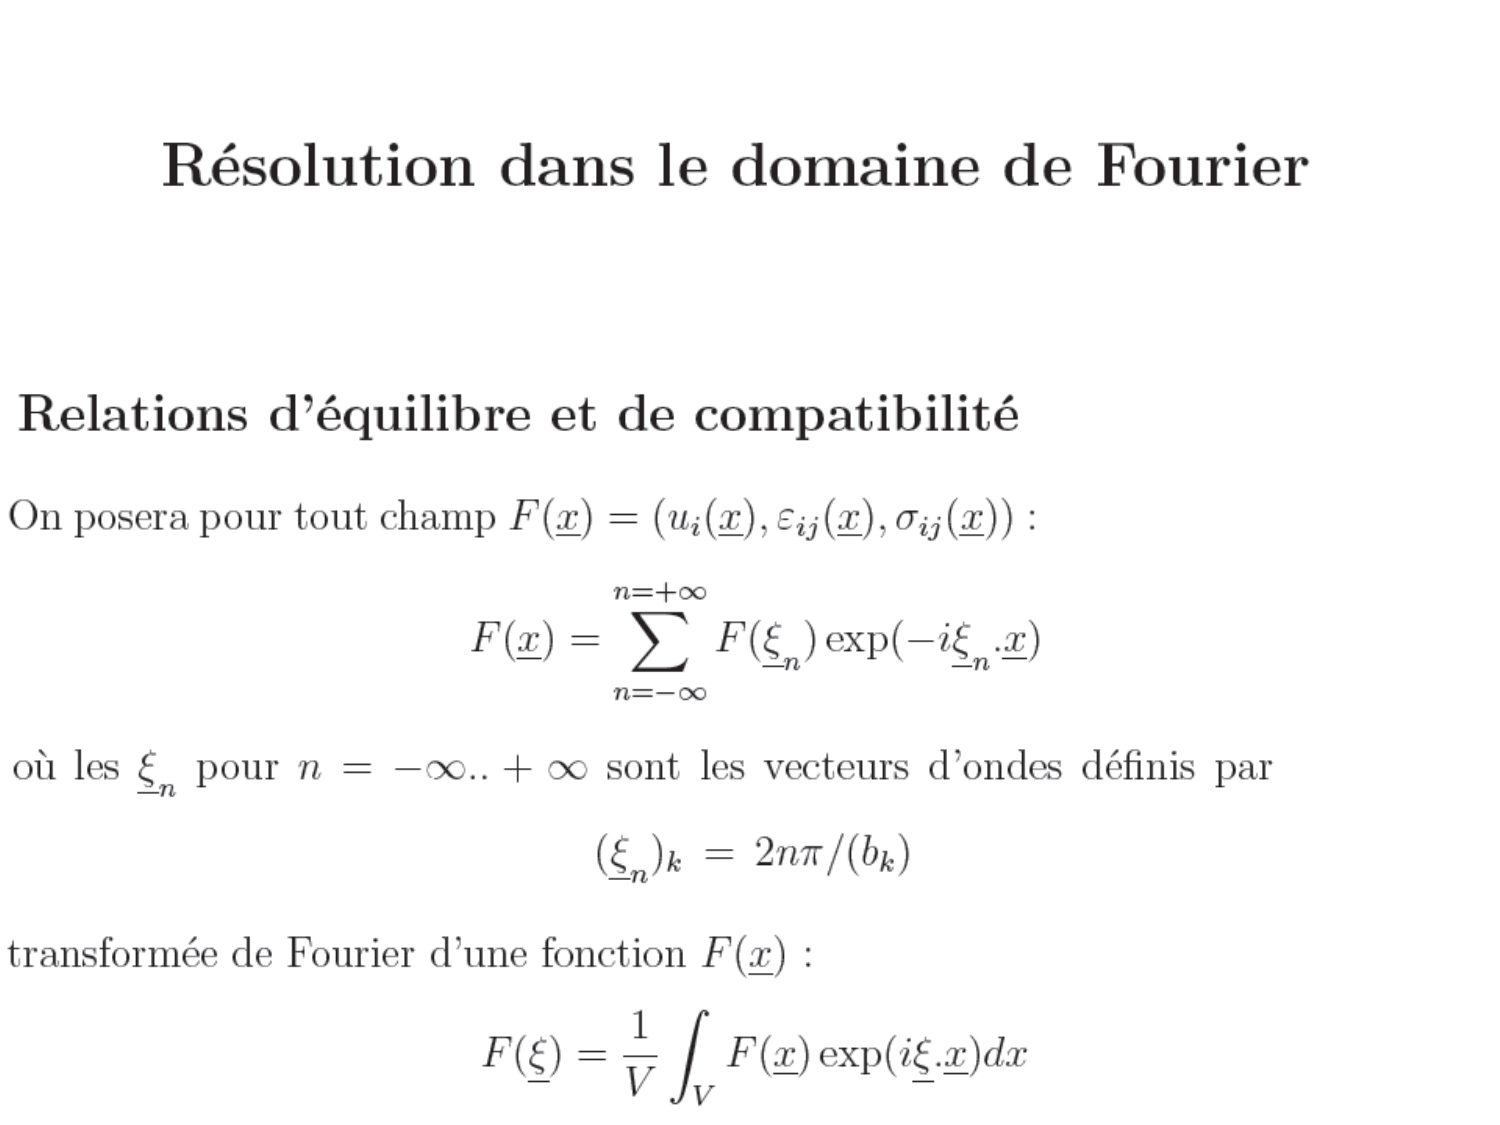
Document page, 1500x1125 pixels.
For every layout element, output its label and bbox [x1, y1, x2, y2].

picture [137, 124, 1337, 229]
picture [587, 824, 922, 888]
picture [0, 487, 1051, 560]
picture [0, 924, 1062, 1125]
picture [0, 374, 1040, 462]
picture [412, 562, 1068, 724]
picture [0, 737, 1283, 805]
